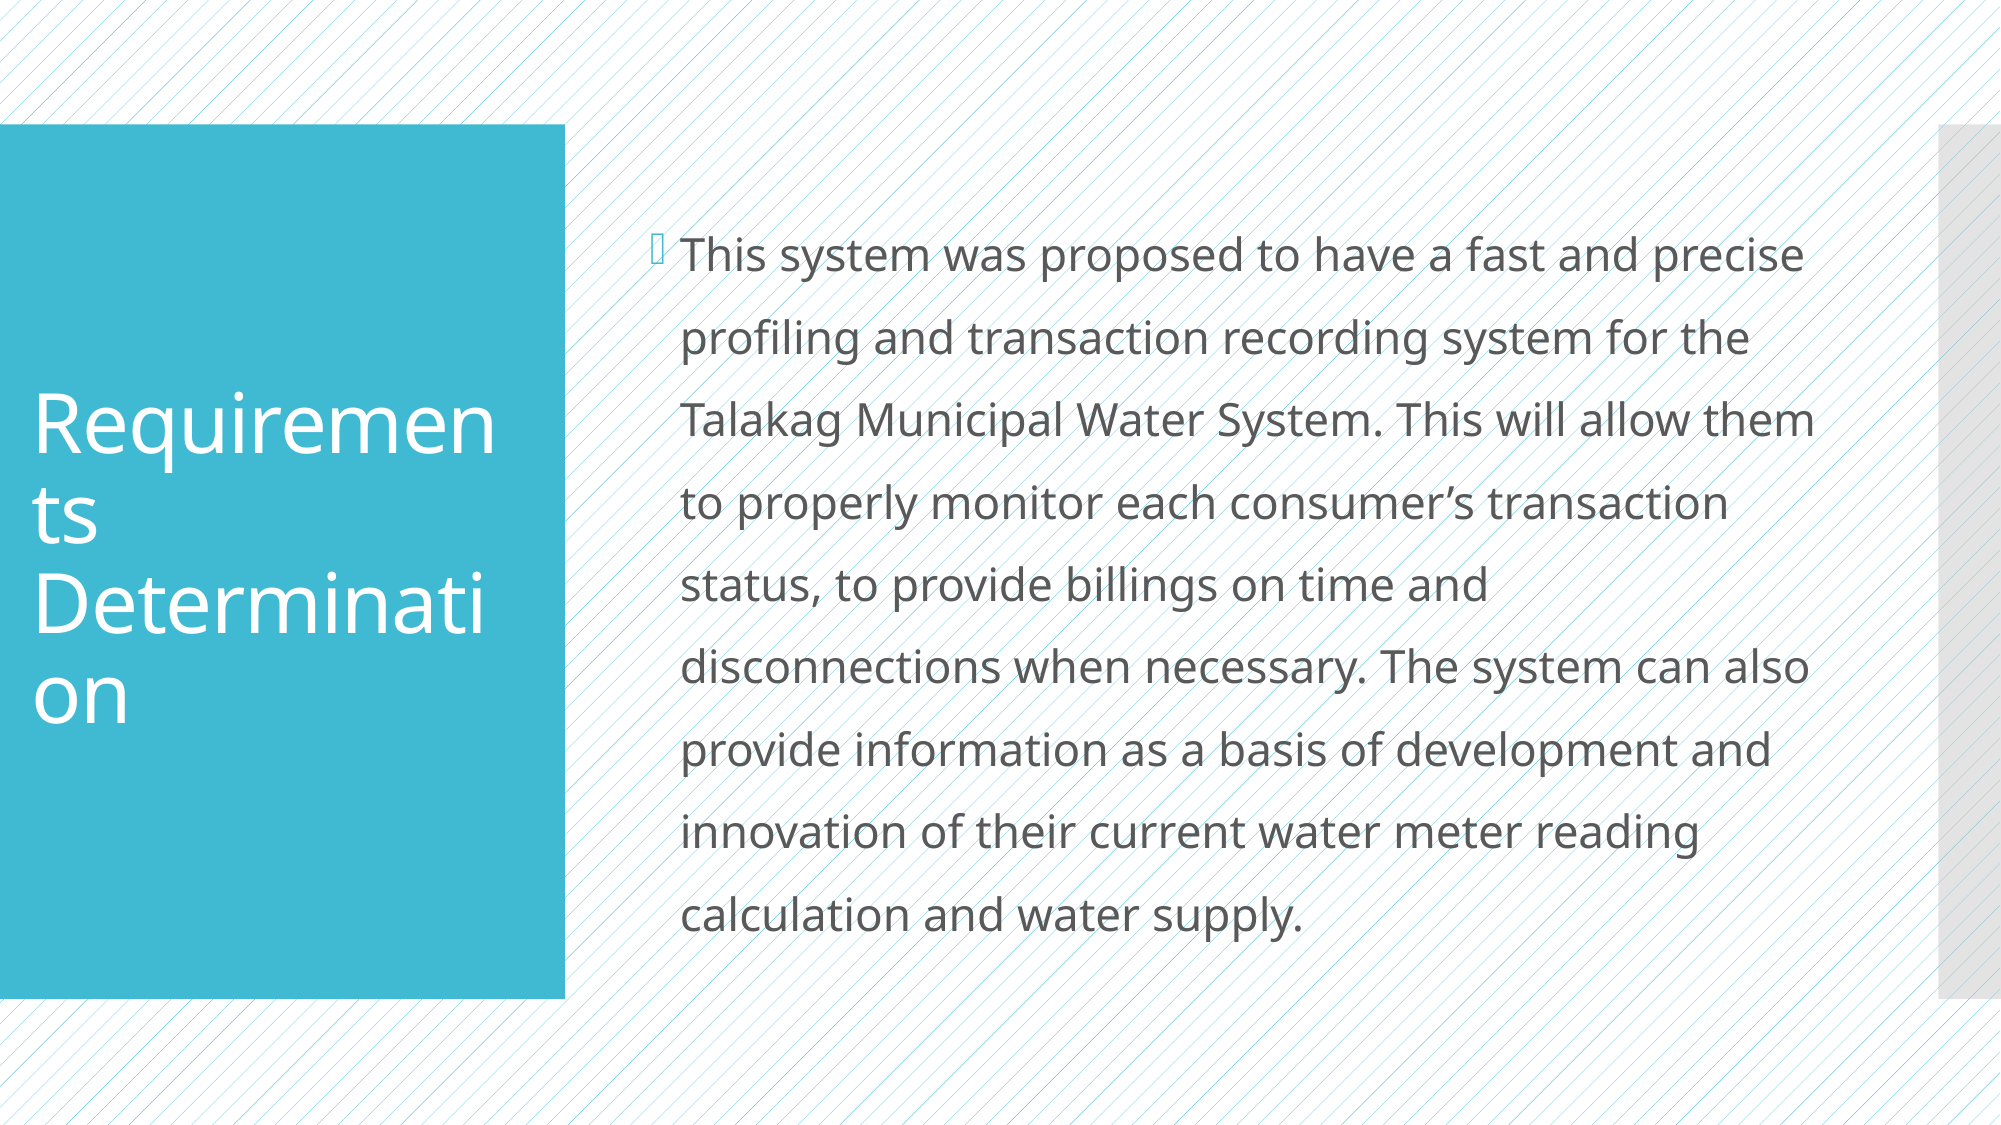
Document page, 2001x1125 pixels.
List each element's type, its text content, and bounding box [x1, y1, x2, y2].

list This system was proposed to have a fast and precise profiling and transaction recording system for the Talakag Municipal Water System. This will allow them to properly monitor each consumer’s transaction status, to provide billings on time and disconnections when necessary. The system can also provide information as a basis of development and innovation of their current water meter reading calculation and water supply. [634, 149, 1835, 990]
title Requirements Determination [16, 184, 542, 940]
